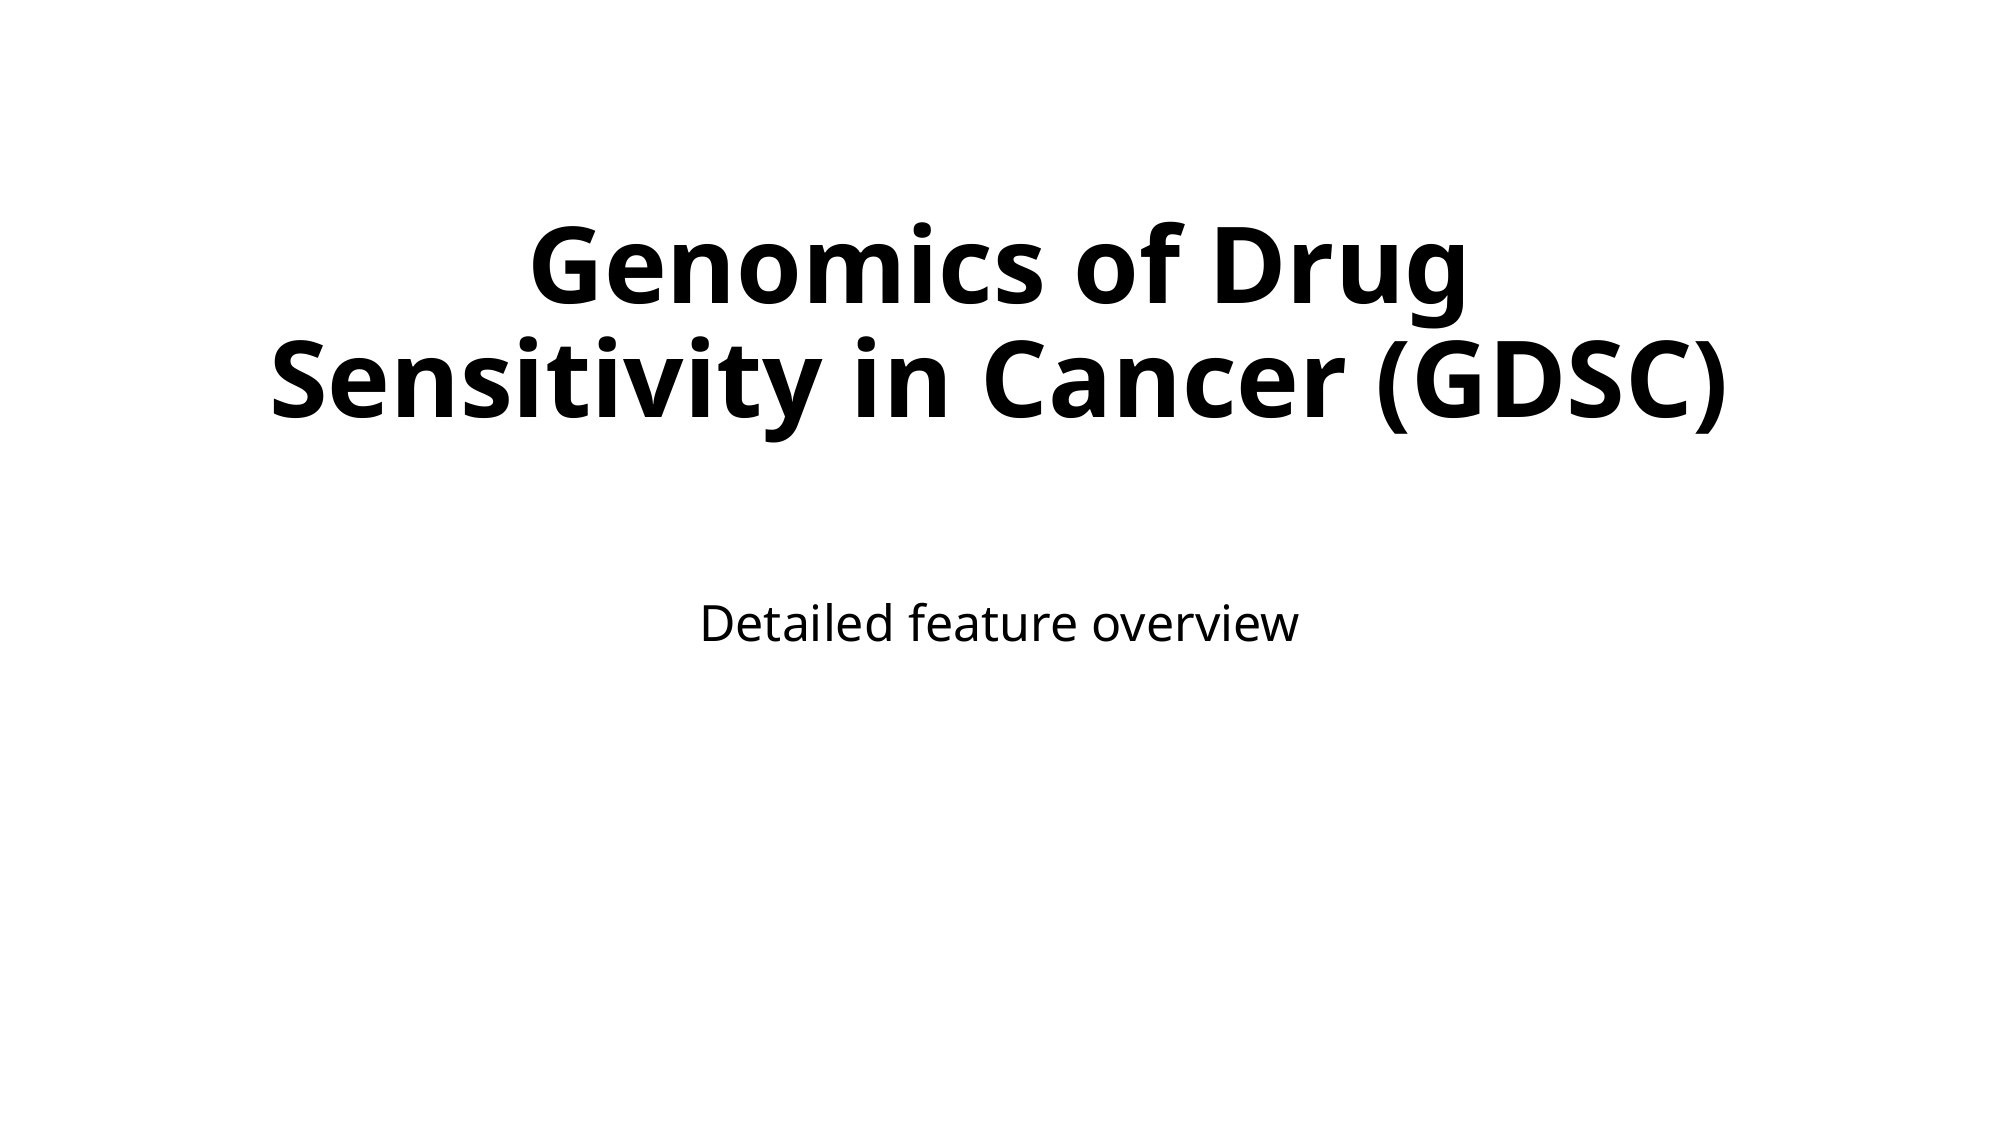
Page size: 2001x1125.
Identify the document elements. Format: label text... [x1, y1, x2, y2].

subtitle Detailed feature overview [249, 590, 1750, 863]
title Genomics of Drug Sensitivity in Cancer (GDSC) [249, 184, 1750, 576]
